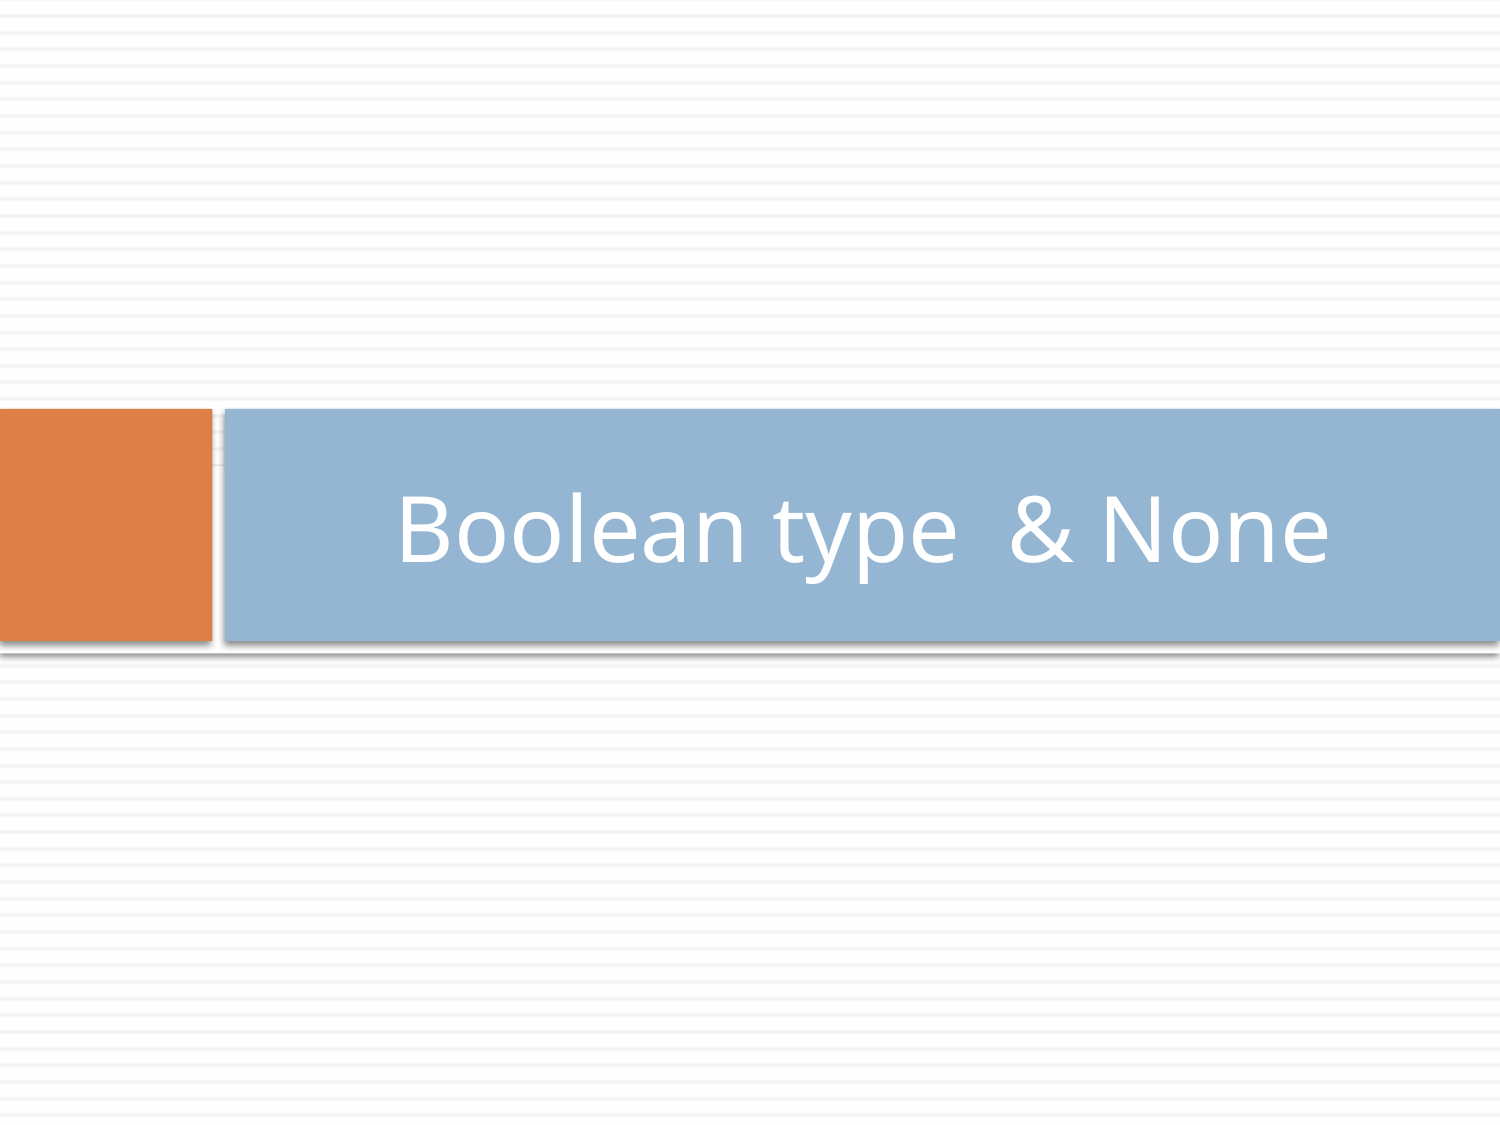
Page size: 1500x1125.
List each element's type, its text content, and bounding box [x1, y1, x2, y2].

title Boolean type & None [238, 444, 1489, 607]
